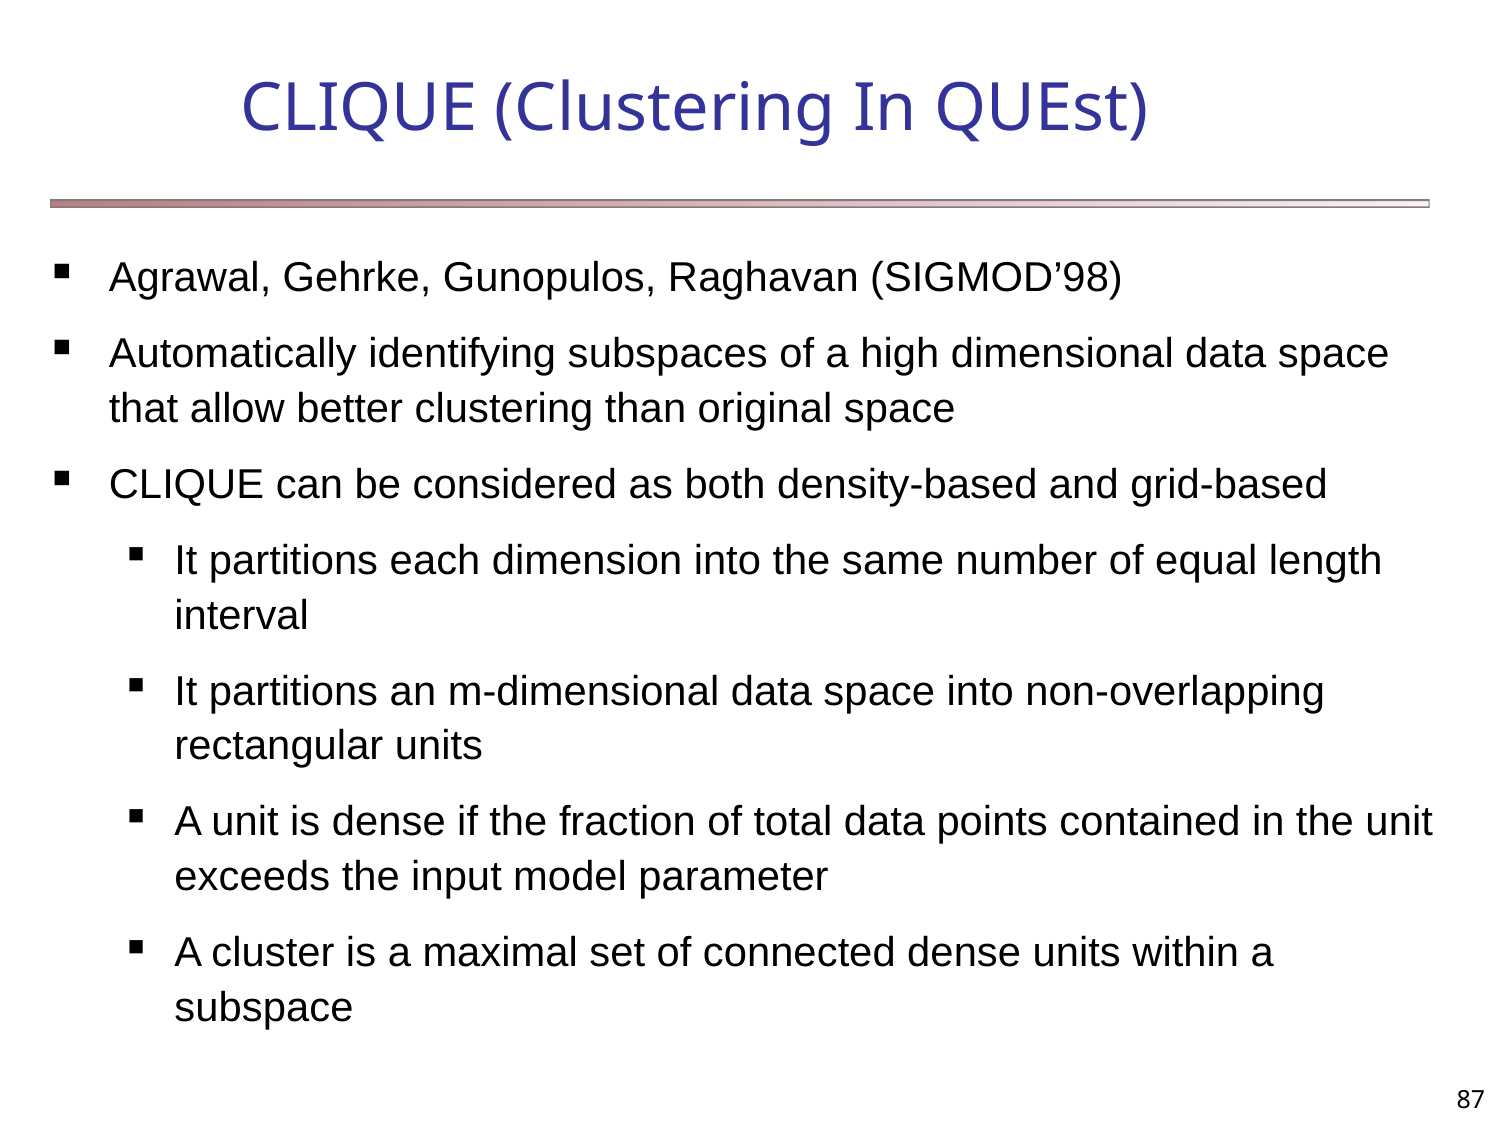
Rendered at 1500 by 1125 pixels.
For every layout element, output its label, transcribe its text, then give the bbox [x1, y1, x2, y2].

text_box 87 [1187, 1062, 1500, 1125]
title CLIQUE (Clustering In QUEst) [111, 71, 1298, 154]
list Agrawal, Gehrke, Gunopulos, Raghavan (SIGMOD’98) Automatically identifying subspaces of a high dimensional data space that allow better clustering than original space CLIQUE can be considered as both density-based and grid-based It partitions each dimension into the same number of equal length interval It partitions an m-dimensional data space into non-overlapping rectangular units A unit is dense if the fraction of total data points contained in the unit exceeds the input model parameter A cluster is a maximal set of connected dense units within a subspace [37, 237, 1463, 1076]
